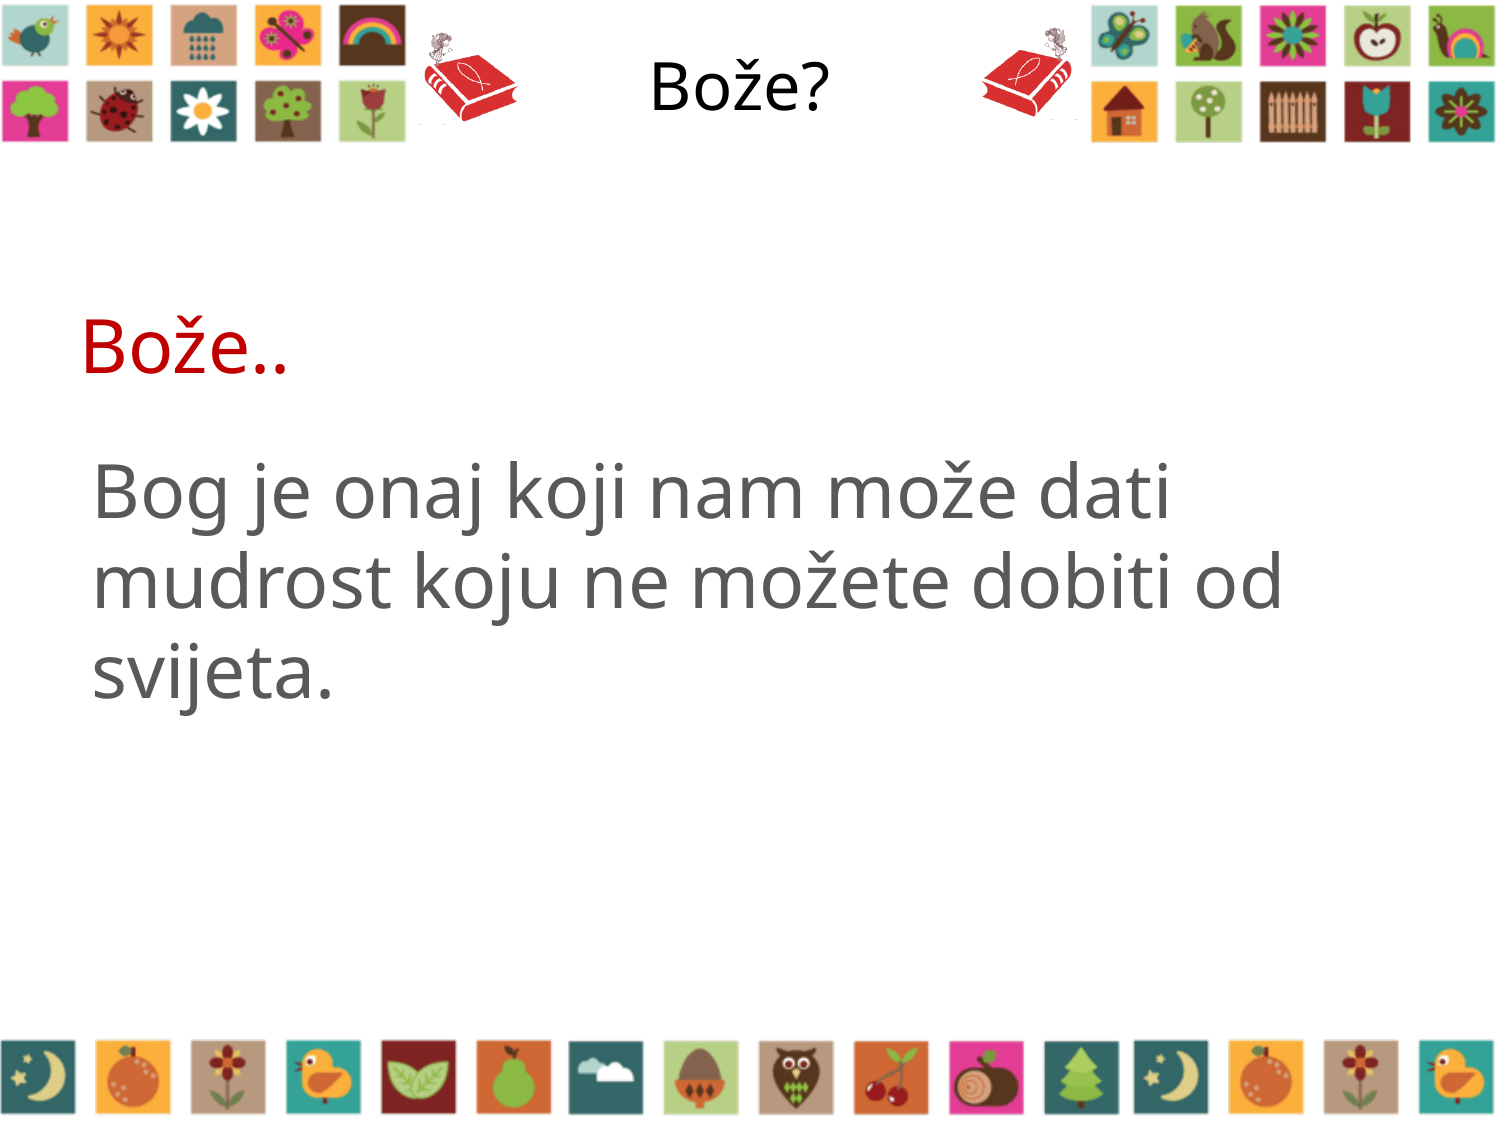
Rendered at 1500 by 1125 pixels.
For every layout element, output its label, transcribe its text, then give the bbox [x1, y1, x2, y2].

text_box Bože? [551, 36, 1078, 131]
text_box Bog je onaj koji nam može dati mudrost koju ne možete dobiti od svijeta. [76, 436, 1424, 722]
picture [950, 3, 1500, 150]
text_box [0, 1028, 1500, 1118]
text_box Bože.. [64, 290, 1412, 396]
picture [0, 3, 550, 150]
